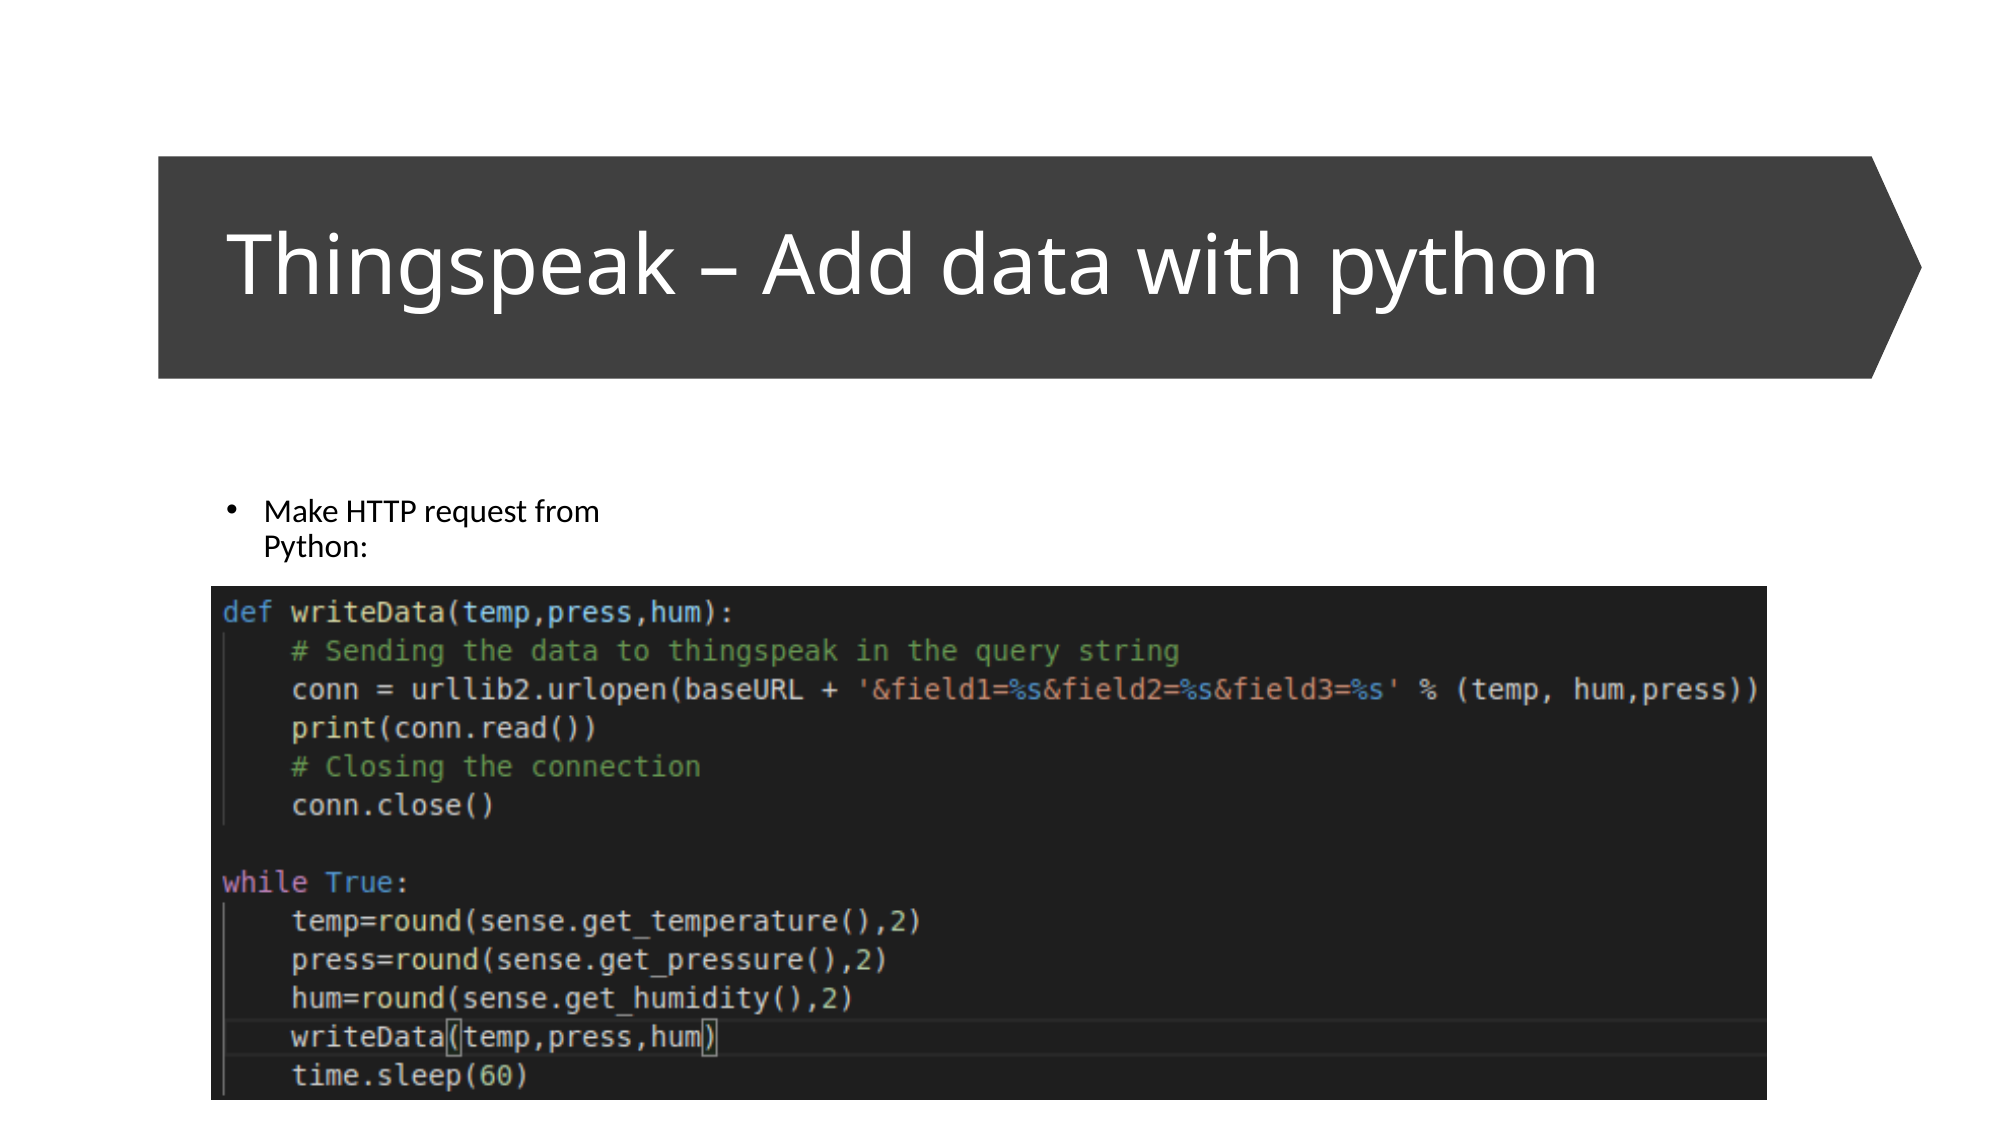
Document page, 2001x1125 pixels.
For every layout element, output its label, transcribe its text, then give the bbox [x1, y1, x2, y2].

picture [211, 586, 1767, 1100]
title Thingspeak – Add data with python [211, 197, 1856, 339]
text_box [157, 155, 1923, 380]
list Make HTTP request from Python: [211, 485, 668, 586]
